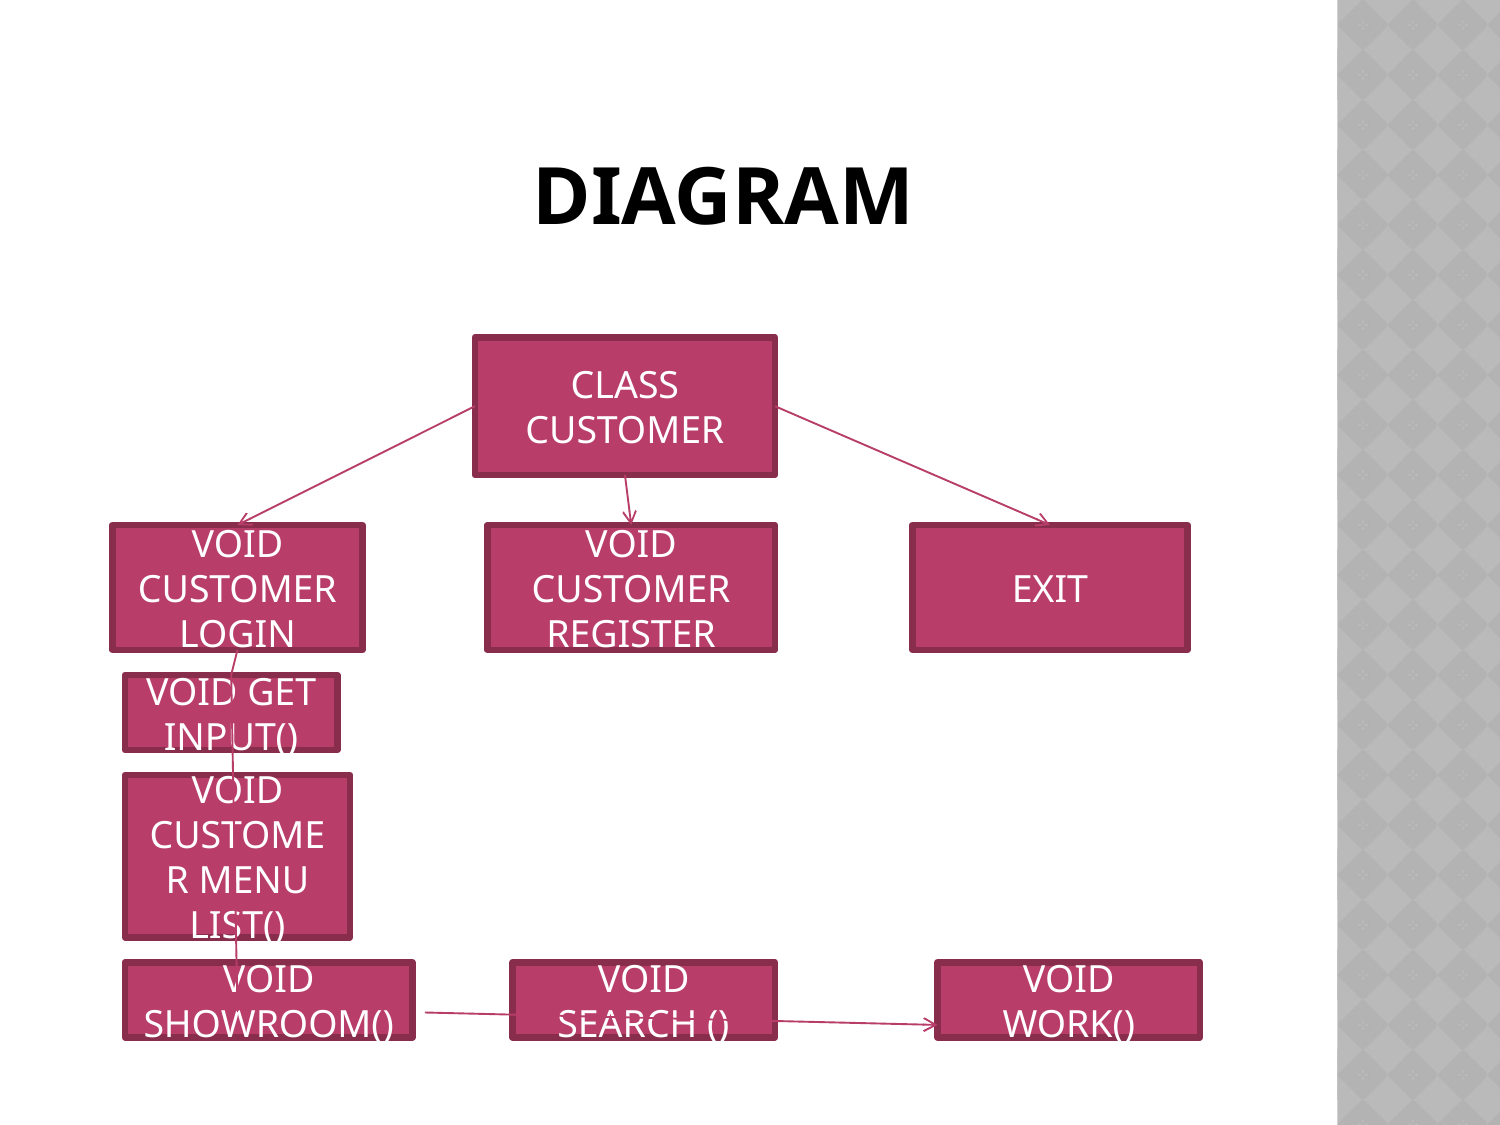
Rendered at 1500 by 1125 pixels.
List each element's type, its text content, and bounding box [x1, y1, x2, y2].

text_box VOID GET INPUT() [233, 672, 341, 753]
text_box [65, 840, 404, 848]
text_box VOID WORK() [934, 959, 1203, 1041]
text_box VOID CUSTOMER MENU LIST() [122, 772, 233, 838]
text_box VOID CUSTOMER LOGIN [109, 522, 366, 653]
text_box VOID CUSTOMER MENU LIST() [122, 858, 235, 941]
text_box VOID GET INPUT() [122, 672, 231, 753]
text_box VOID CUSTOMER MENU LIST() [236, 858, 353, 941]
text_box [424, 1011, 938, 1026]
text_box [602, 496, 654, 504]
text_box EXIT [909, 522, 1191, 653]
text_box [774, 405, 1051, 526]
text_box VOID SHOWROOM() [122, 959, 416, 1041]
text_box CLASS CUSTOMER [472, 334, 778, 478]
text_box VOID SEARCH () [509, 1036, 778, 1041]
text_box VOID CUSTOMER REGISTER [484, 522, 778, 653]
text_box VOID SEARCH () [509, 959, 778, 1010]
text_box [237, 405, 476, 526]
title diagram [75, 52, 1263, 240]
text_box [221, 658, 248, 666]
text_box VOID CUSTOMER MENU LIST() [234, 772, 353, 838]
